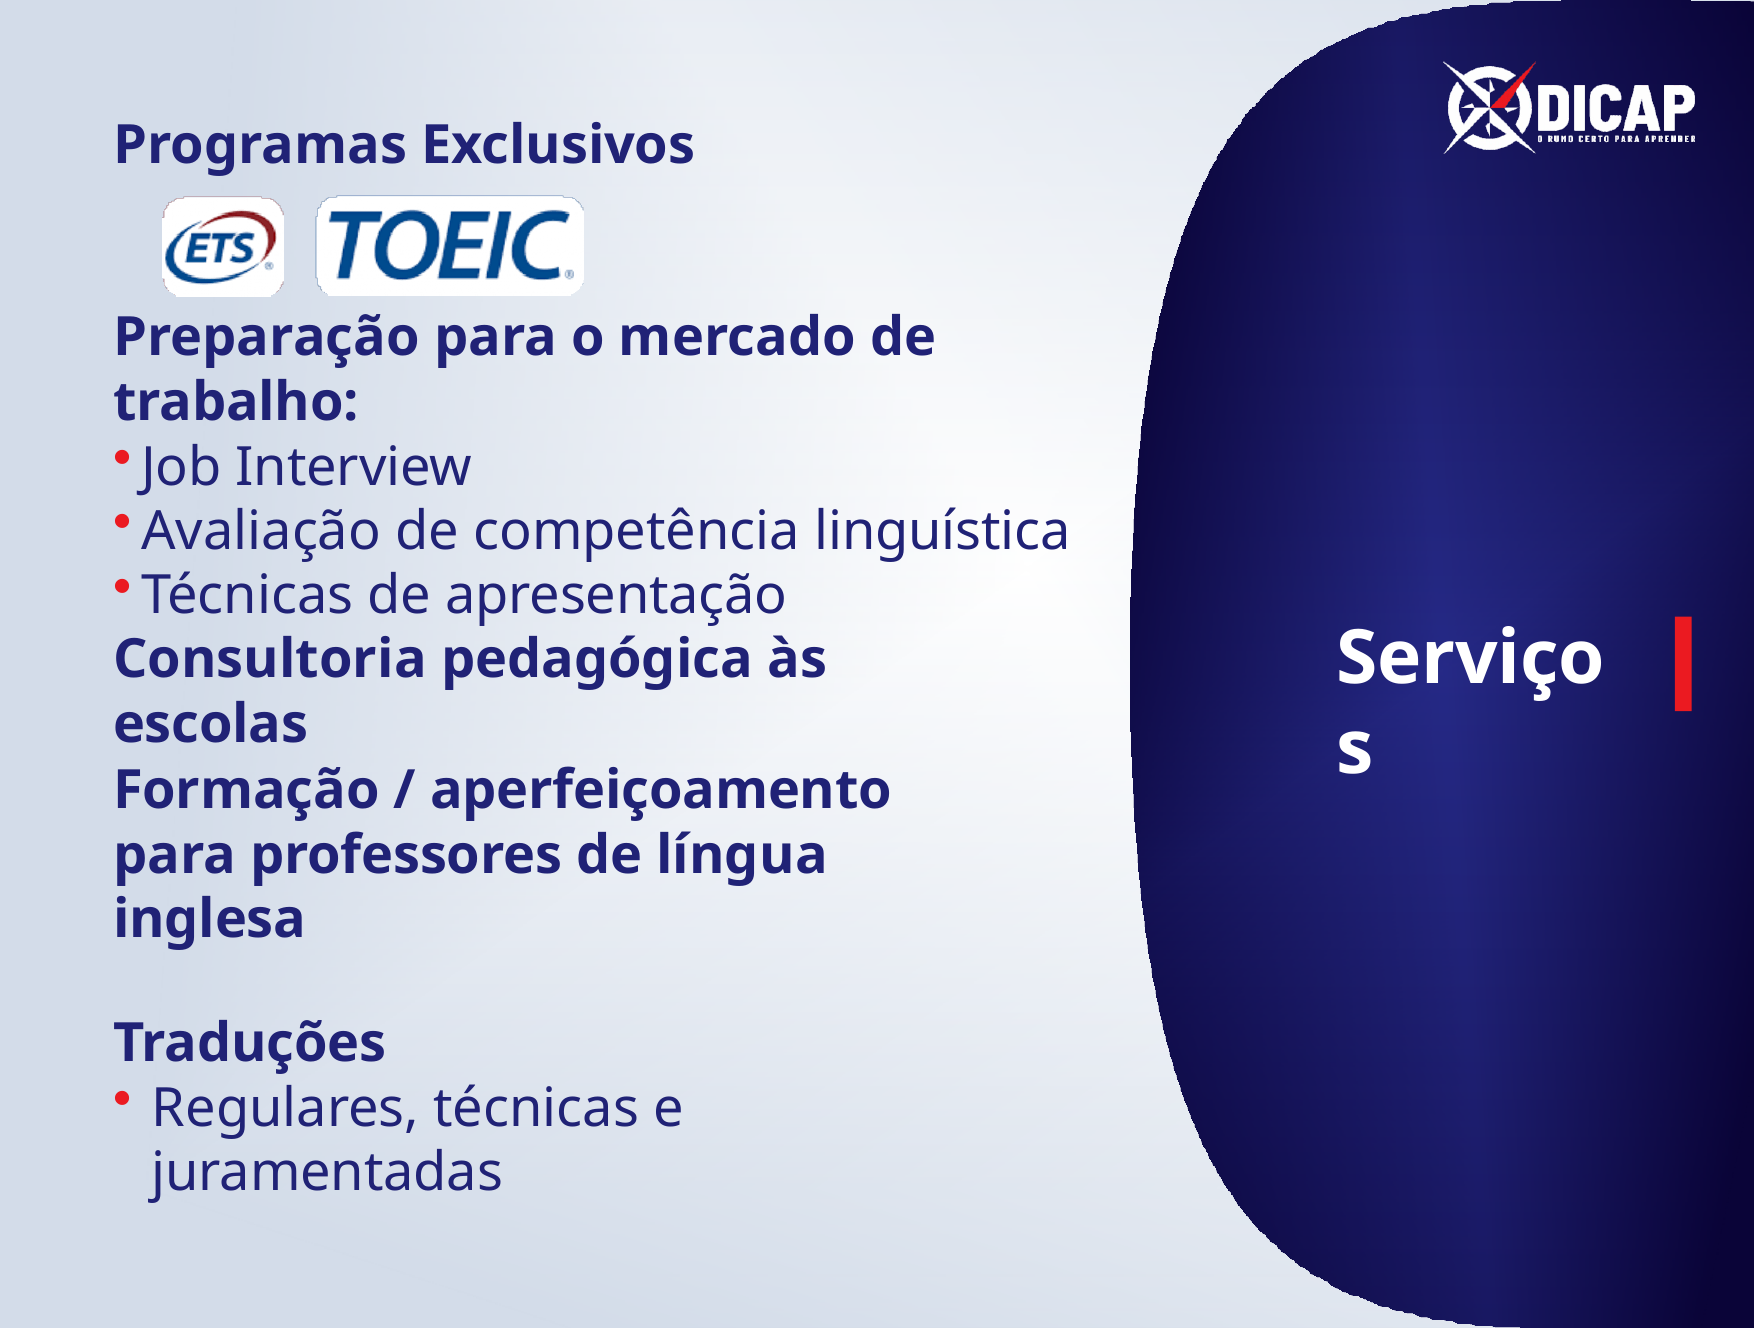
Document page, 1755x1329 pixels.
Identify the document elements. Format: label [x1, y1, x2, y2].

text_box [0, 0, 1755, 1329]
text_box [162, 61, 1695, 297]
